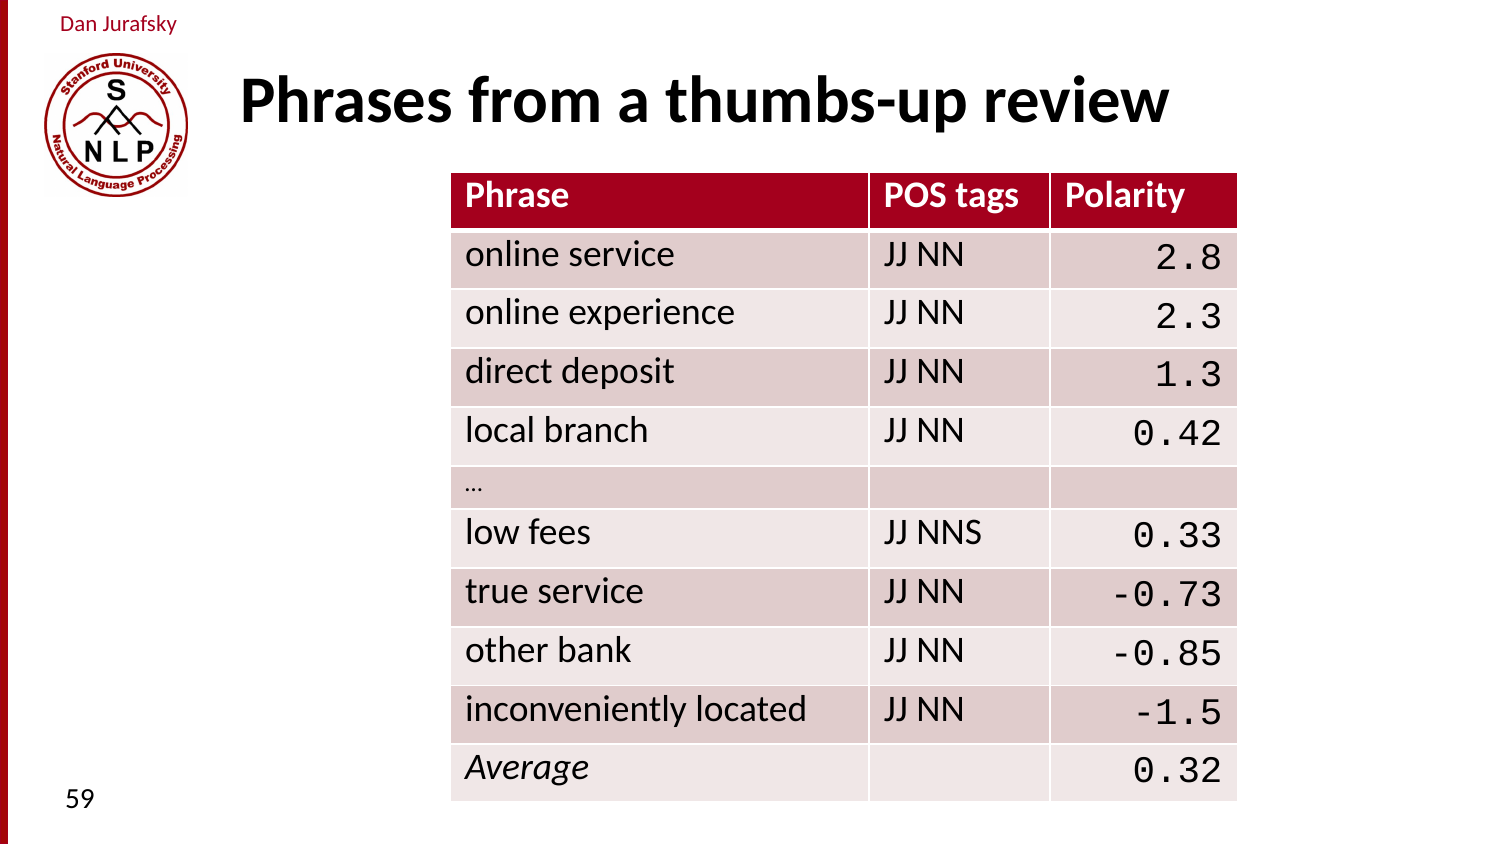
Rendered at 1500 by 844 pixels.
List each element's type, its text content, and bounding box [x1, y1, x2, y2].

table_cell -0.85 [1051, 628, 1237, 685]
table_cell JJ NN [870, 628, 1049, 685]
table_cell 2.8 [1051, 233, 1237, 288]
table_cell other bank [451, 628, 868, 685]
table_cell 0.32 [1051, 745, 1237, 801]
table_cell direct deposit [451, 349, 868, 406]
table_cell JJ NN [870, 349, 1049, 406]
table_header Phrase [451, 173, 868, 228]
table_cell JJ NN [870, 569, 1049, 626]
table_cell 0.42 [1051, 408, 1237, 465]
table_cell Average [451, 745, 868, 801]
table_cell … [451, 467, 868, 508]
table_header Polarity [1051, 173, 1237, 228]
table_header POS tags [870, 173, 1049, 228]
table_cell 1.3 [1051, 349, 1237, 406]
table_cell -0.73 [1051, 569, 1237, 626]
table_cell JJ NN [870, 686, 1049, 743]
table_cell 0.33 [1051, 510, 1237, 567]
title Phrases from a thumbs-up review [225, 21, 1450, 144]
table_cell JJ NNS [870, 510, 1049, 567]
table_cell true service [451, 569, 868, 626]
table_cell local branch [451, 408, 868, 465]
table_cell JJ NN [870, 233, 1049, 288]
table_cell online experience [451, 290, 868, 347]
table_cell JJ NN [870, 290, 1049, 347]
table_cell 2.3 [1051, 290, 1237, 347]
table_cell low fees [451, 510, 868, 567]
table_cell -1.5 [1051, 686, 1237, 743]
table_cell inconveniently located [451, 686, 868, 743]
slide_number 59 [49, 771, 376, 829]
table_cell [870, 467, 1049, 508]
table_cell JJ NN [870, 408, 1049, 465]
picture [44, 53, 188, 197]
table_cell [870, 745, 1049, 801]
table_cell [1051, 467, 1237, 508]
table_cell online service [451, 233, 868, 288]
